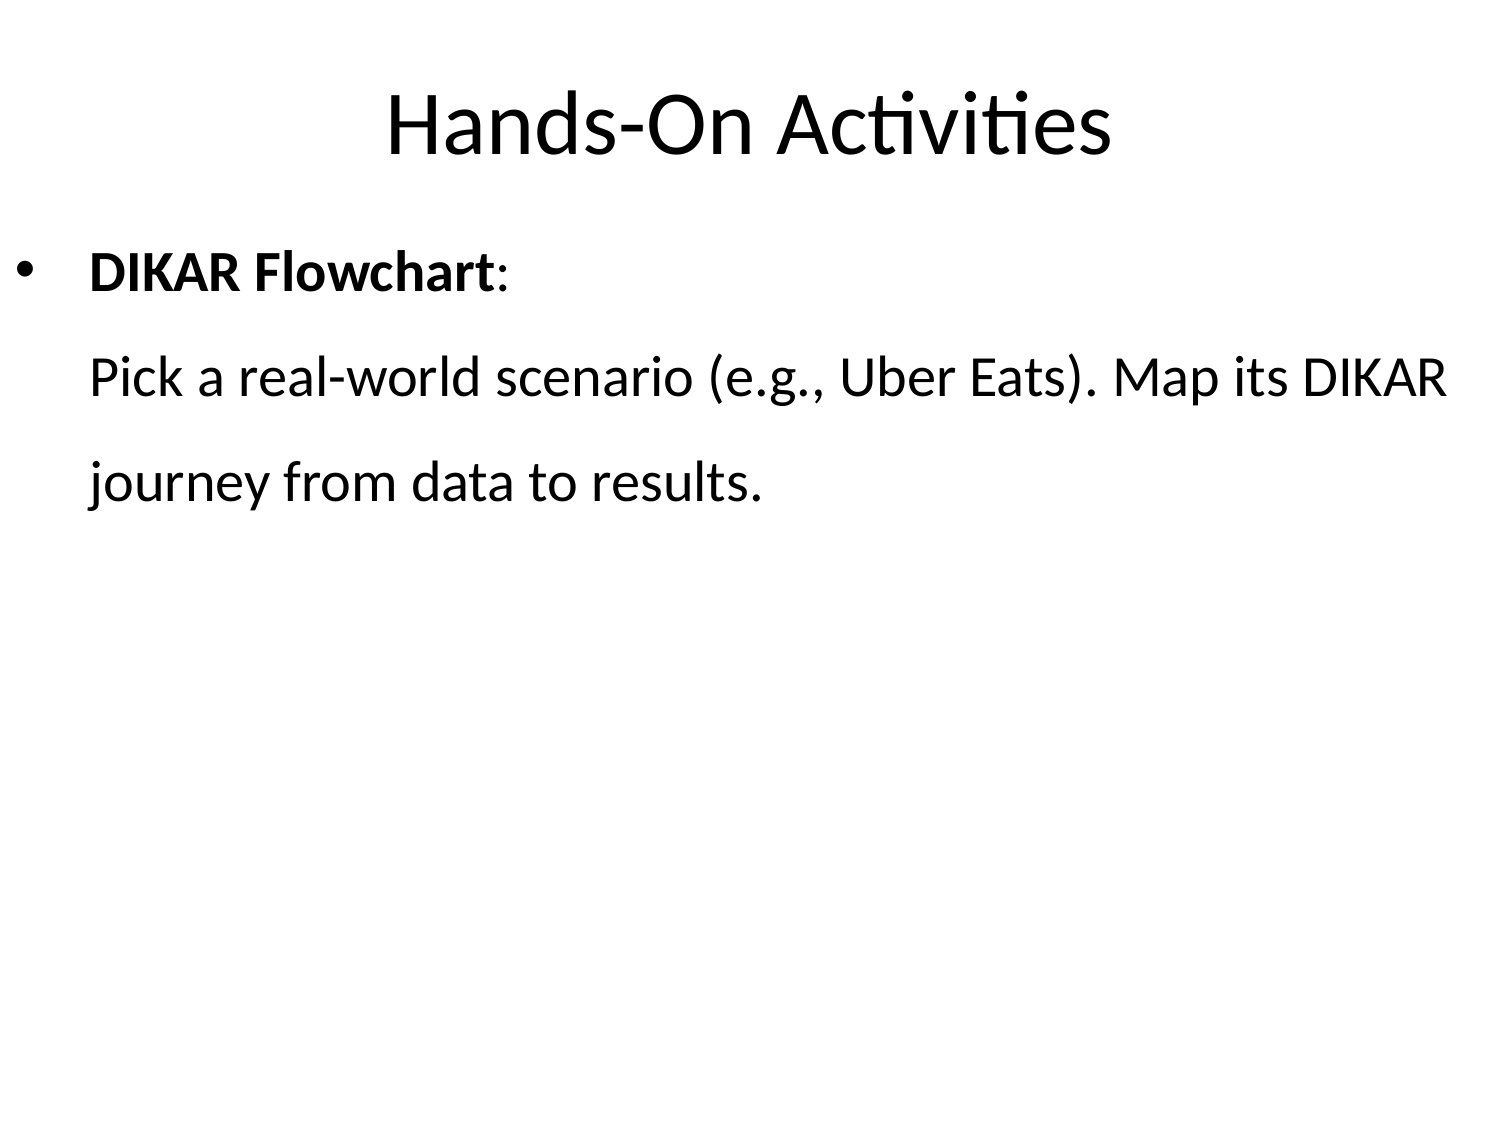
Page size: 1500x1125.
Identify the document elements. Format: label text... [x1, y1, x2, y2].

text_box DIKAR Flowchart: Pick a real-world scenario (e.g., Uber Eats). Map its DIKAR journey from data to results. [0, 190, 1500, 521]
text_box Hands-On Activities [74, 23, 1425, 190]
